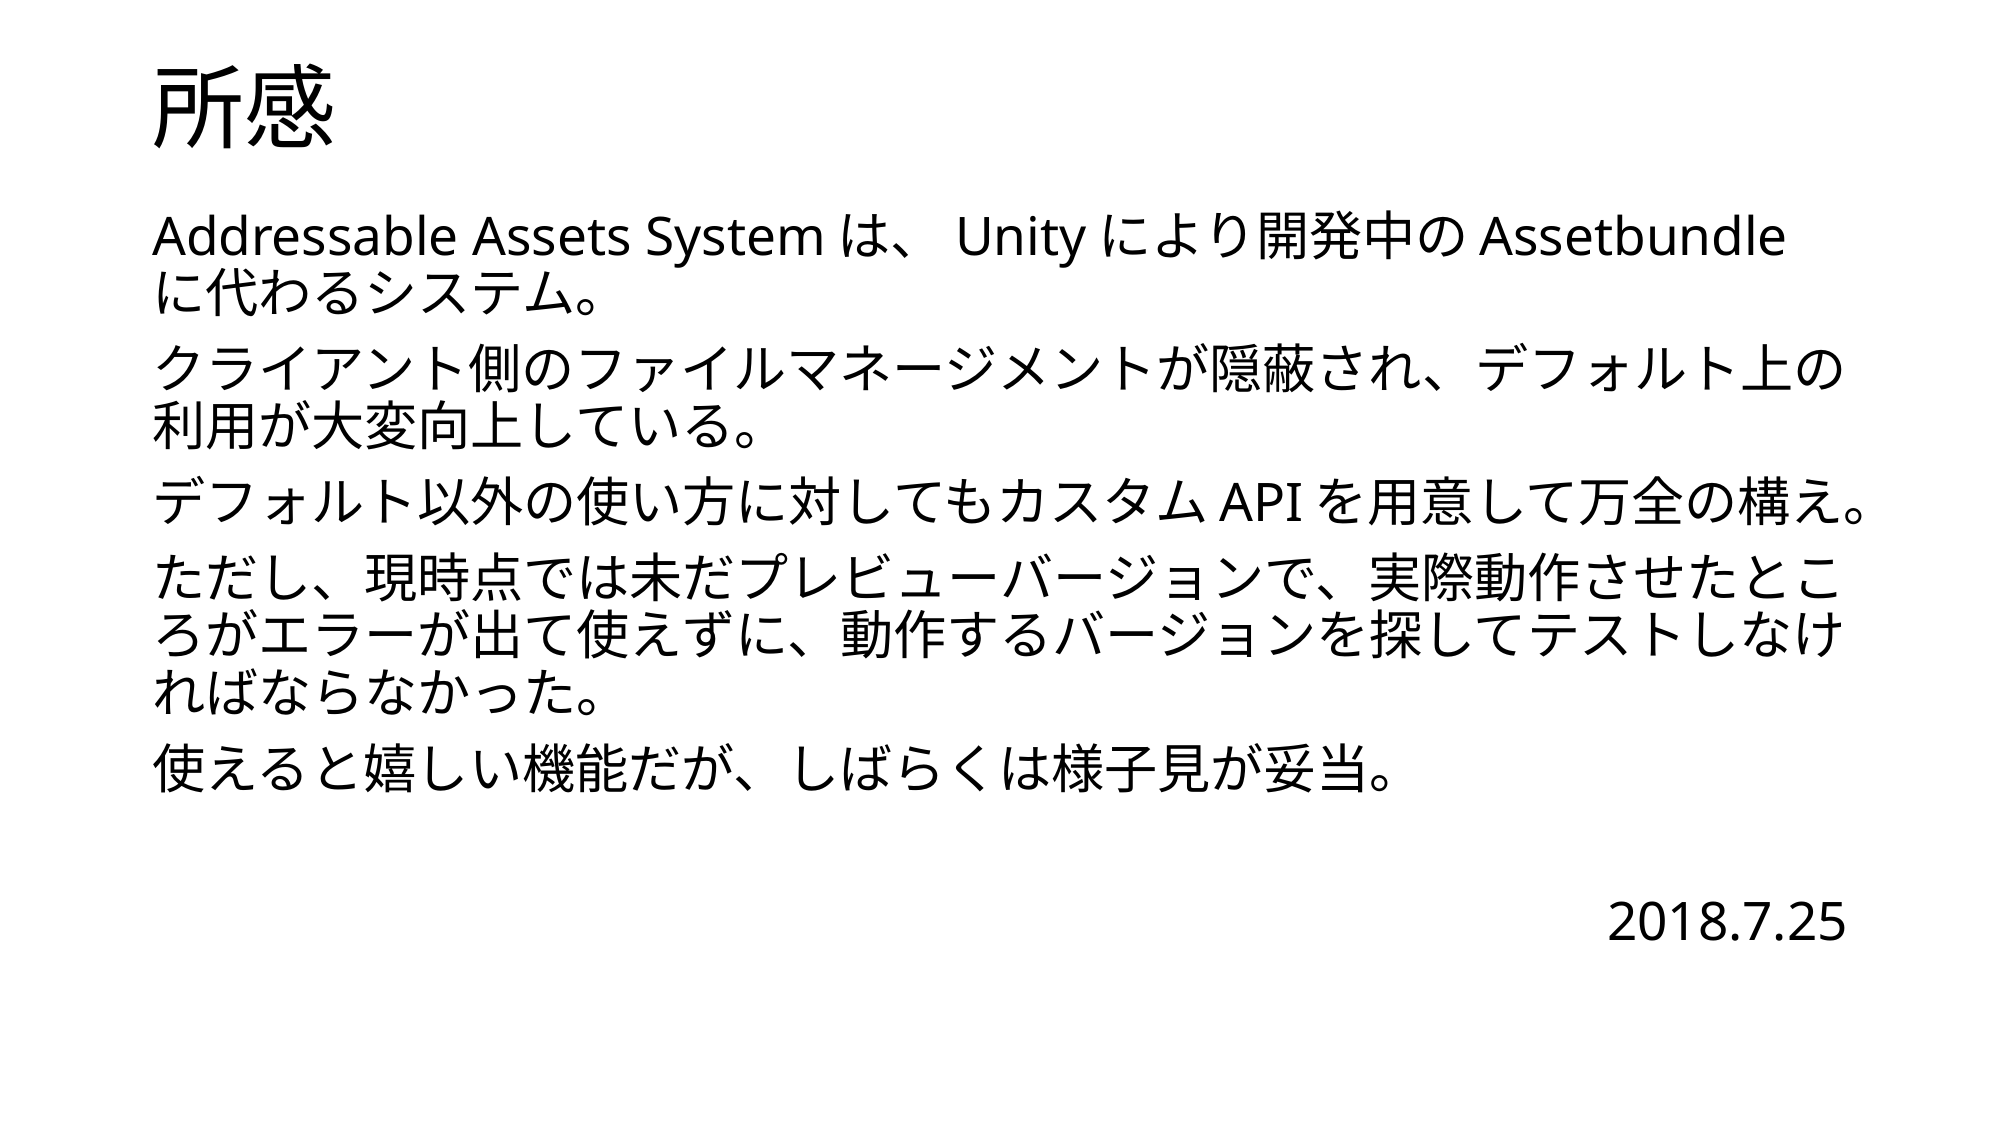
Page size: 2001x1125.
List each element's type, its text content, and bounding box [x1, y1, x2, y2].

list Addressable Assets Systemは、Unityにより開発中のAssetbundleに代わるシステム。 クライアント側のファイルマネージメントが隠蔽され、デフォルト上の利用が大変向上している。 デフォルト以外の使い方に対してもカスタムAPIを用意して万全の構え。 ただし、現時点では未だプレビューバージョンで、実際動作させたところがエラーが出て使えずに、動作するバージョンを探してテストしなければならなかった。 使えると嬉しい機能だが、しばらくは様子見が妥当。 2018.7.25 [137, 201, 1863, 1014]
title 所感 [137, 3, 1863, 201]
